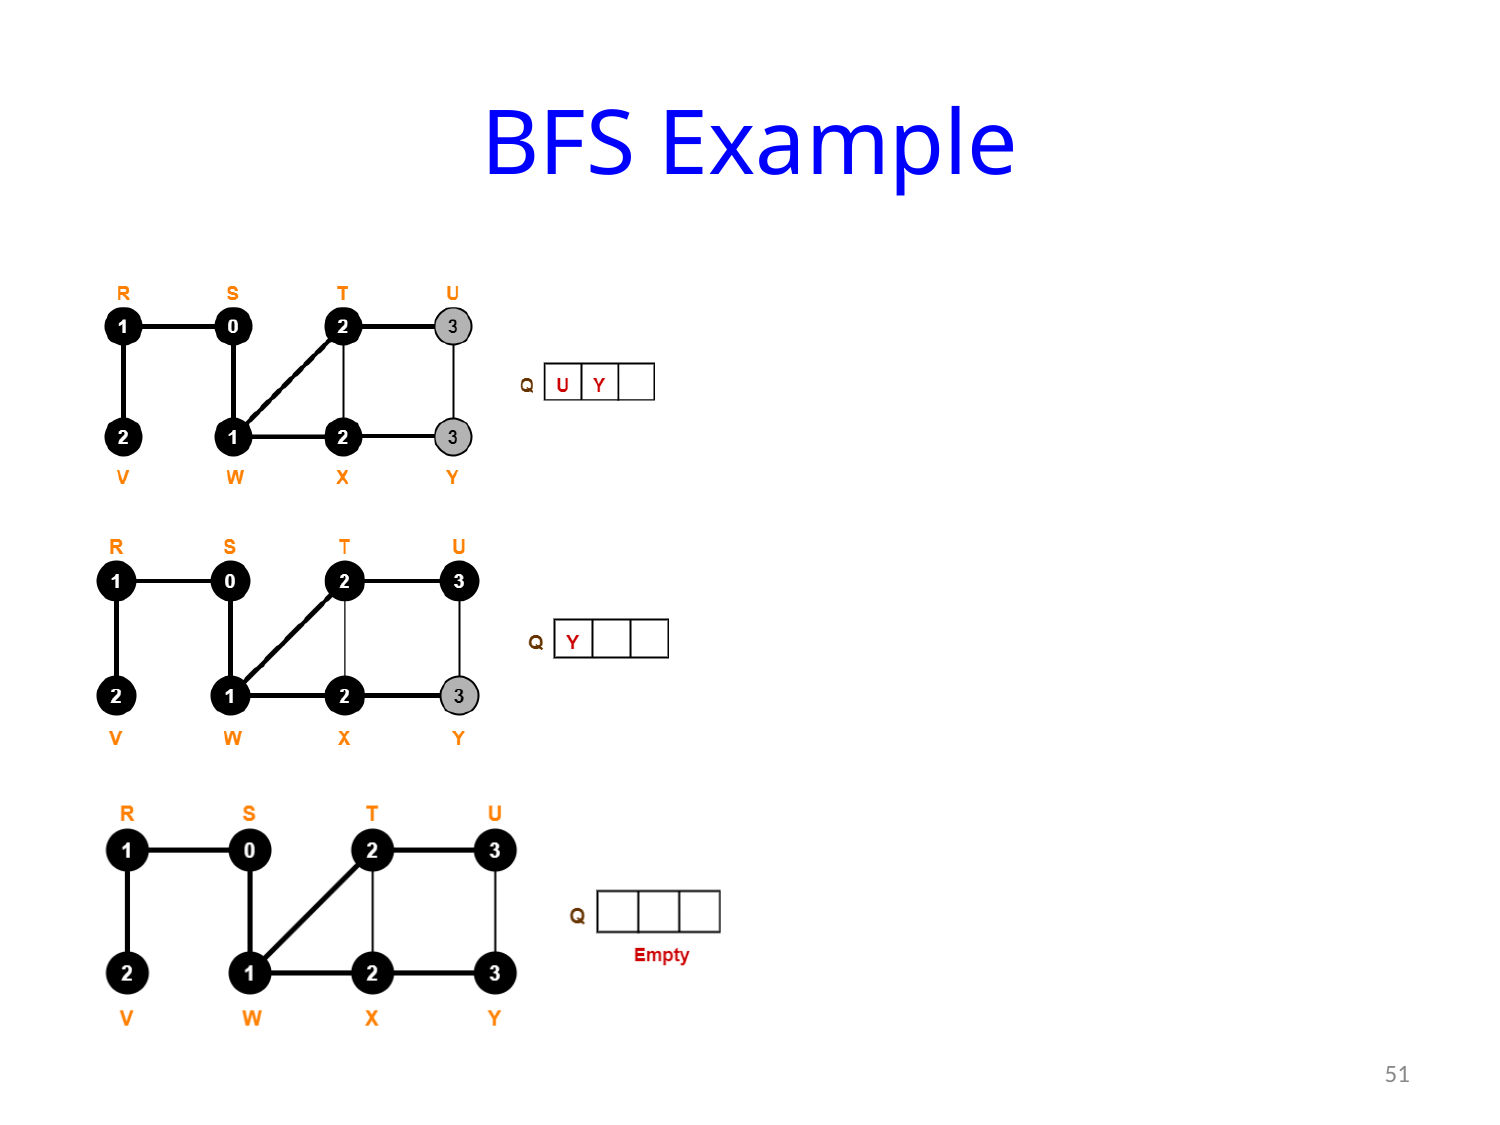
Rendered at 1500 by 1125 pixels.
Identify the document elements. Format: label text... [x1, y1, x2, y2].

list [64, 514, 684, 755]
picture [74, 262, 674, 503]
title BFS Example [75, 45, 1425, 233]
slide_number 51 [1074, 1042, 1425, 1103]
picture [82, 780, 738, 1039]
